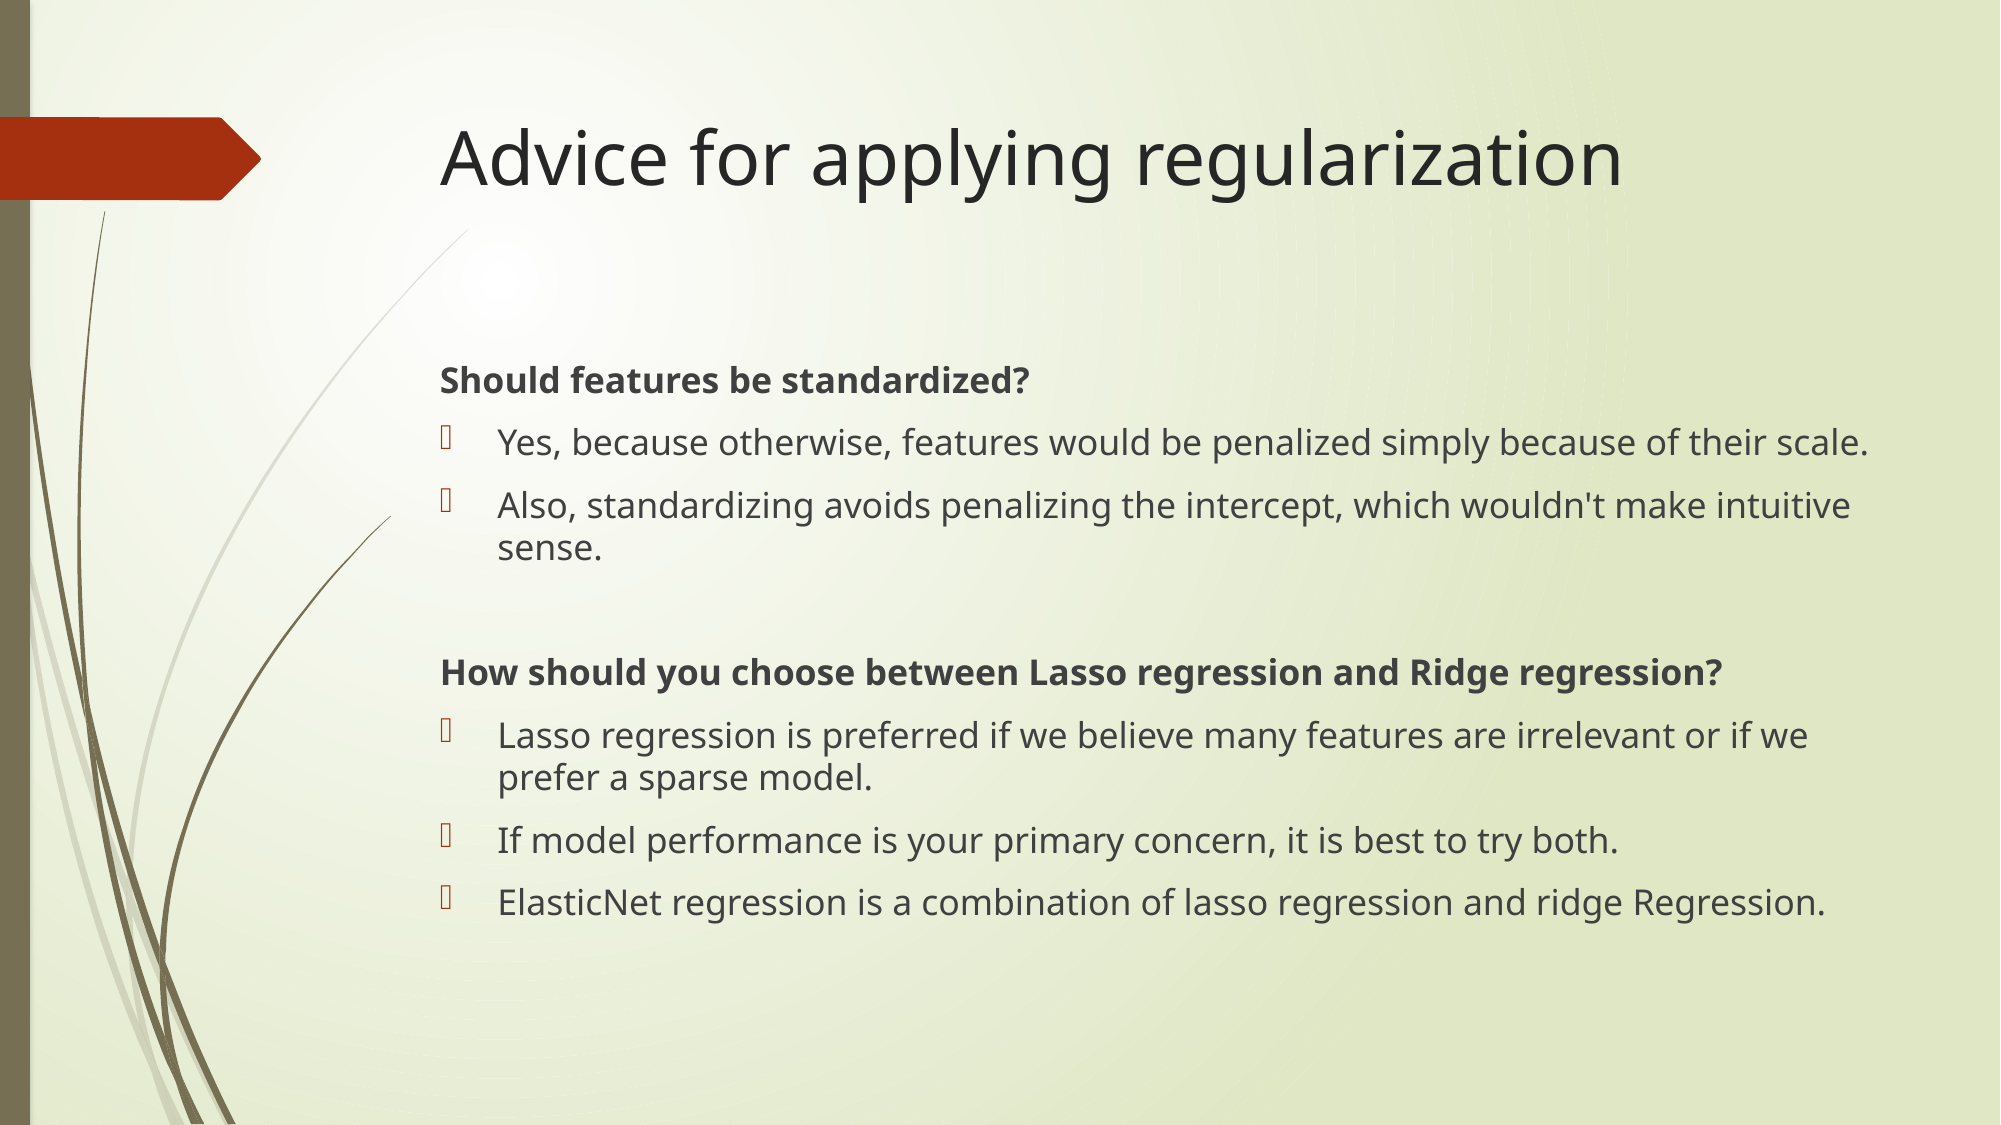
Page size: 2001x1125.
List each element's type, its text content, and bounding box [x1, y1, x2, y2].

title Advice for applying regularization [425, 102, 1888, 313]
list Should features be standardized? Yes, because otherwise, features would be penalized simply because of their scale. Also, standardizing avoids penalizing the intercept, which wouldn't make intuitive sense. How should you choose between Lasso regression and Ridge regression? Lasso regression is preferred if we believe many features are irrelevant or if we prefer a sparse model. If model performance is your primary concern, it is best to try both. ElasticNet regression is a combination of lasso regression and ridge Regression. [424, 350, 1888, 970]
